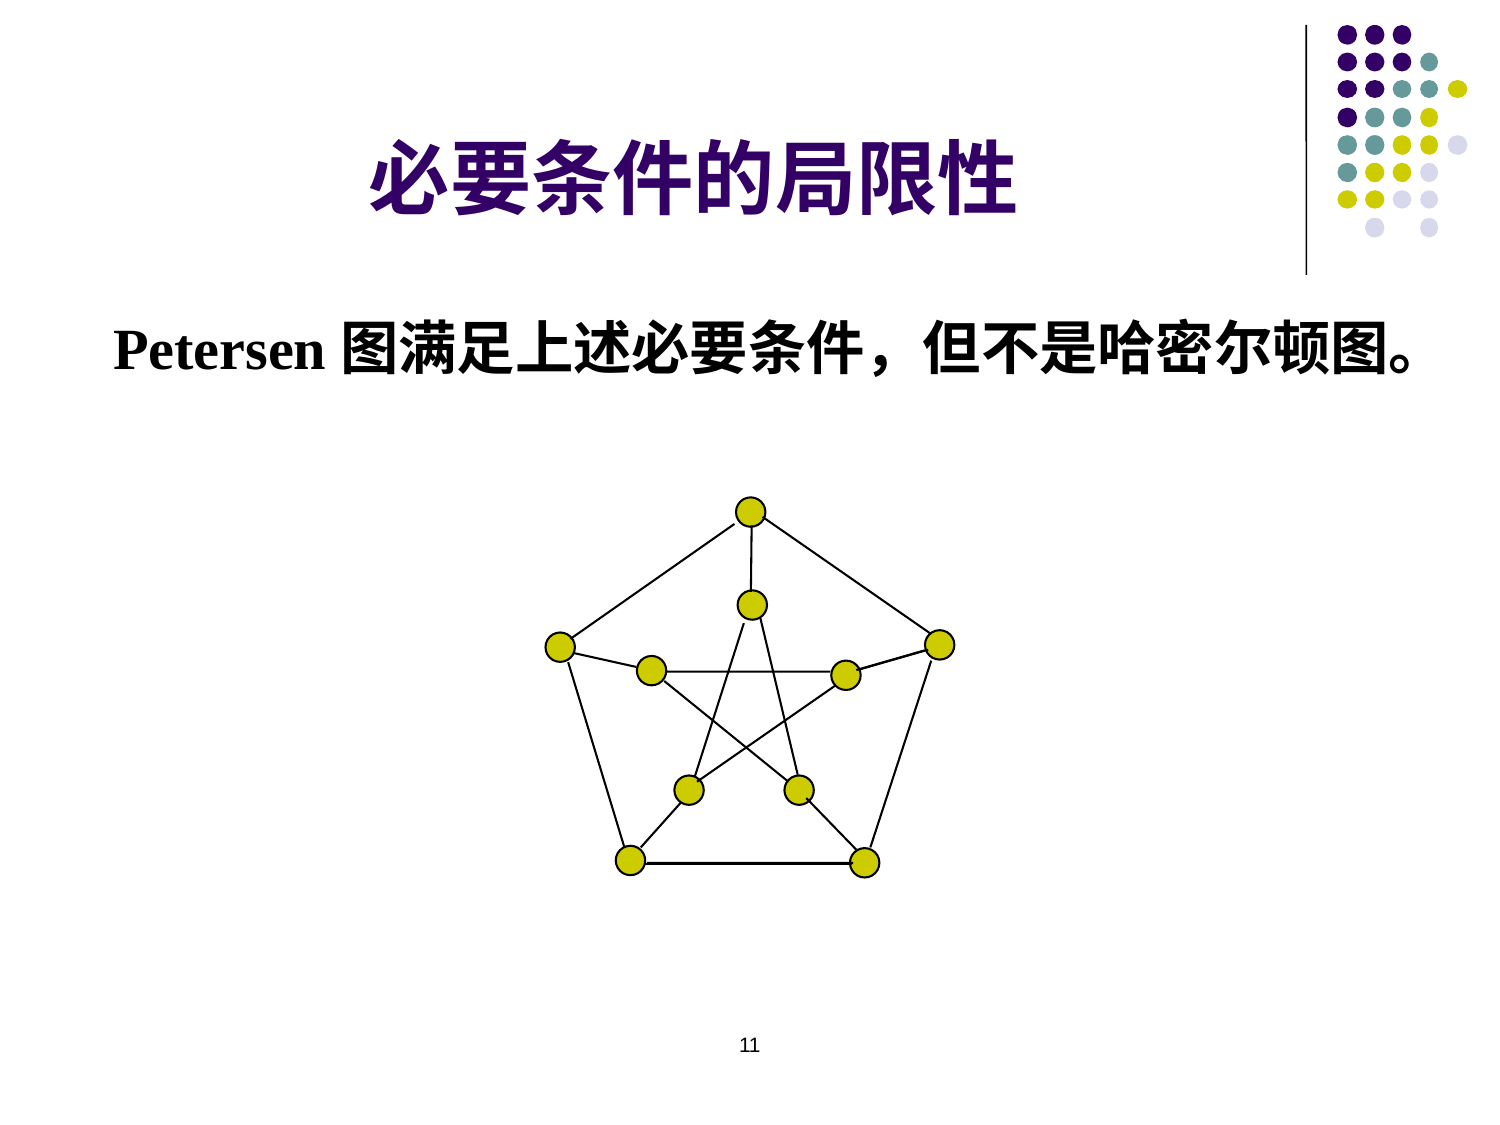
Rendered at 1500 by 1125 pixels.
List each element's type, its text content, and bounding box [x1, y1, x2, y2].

list Petersen图满足上述必要条件，但不是哈密尔顿图。 [41, 303, 1472, 426]
slide_number 11 [574, 1023, 926, 1100]
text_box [545, 497, 955, 878]
title 必要条件的局限性 [75, 20, 1313, 233]
